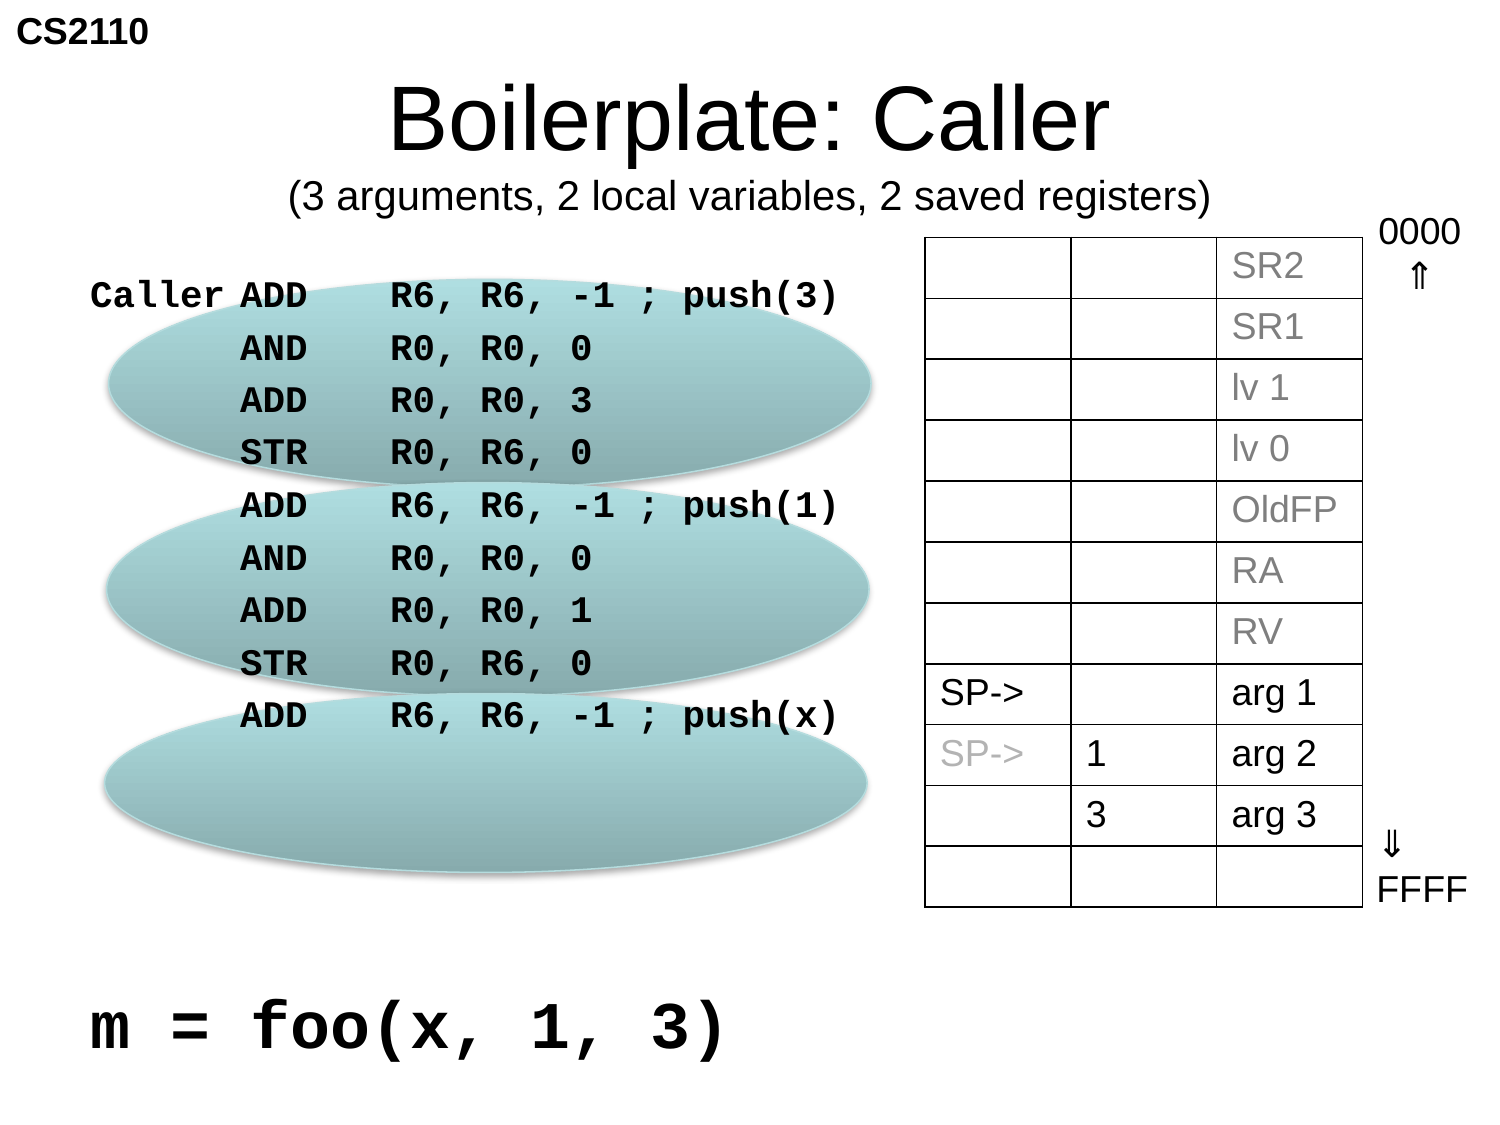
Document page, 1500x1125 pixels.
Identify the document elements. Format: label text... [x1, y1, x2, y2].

table_cell [1072, 360, 1216, 419]
table_cell [926, 299, 1070, 358]
text_box ⇓ FFFF [1361, 812, 1484, 918]
table_cell 3 [1072, 786, 1216, 845]
table_cell [1072, 421, 1216, 480]
title Boilerplate: Caller (3 arguments, 2 local variables, 2 saved registers) [75, 45, 1425, 233]
text_box 0000 ⇑ [1363, 199, 1477, 305]
table_cell arg 1 [1217, 665, 1362, 724]
table_header SR2 [1217, 238, 1362, 298]
table_header [926, 238, 1070, 298]
table_cell arg 3 [1217, 786, 1362, 845]
table_cell OldFP [1217, 482, 1362, 541]
table_cell [1072, 847, 1216, 906]
table_cell lv 1 [1217, 360, 1362, 419]
table_cell 1 [1072, 725, 1216, 785]
table_cell [1072, 482, 1216, 541]
table_cell [926, 360, 1070, 419]
list Caller ADD R6, R6, -1 ; push(3) AND R0, R0, 0 ADD R0, R0, 3 STR R0, R6, 0 ADD R6, R6, -1 ; push(1) AND R0, R0, 0 ADD R0, R0, 1 STR R0, R6, 0 ADD R6, R6, -1 ; push(x) m = foo(x, 1, 3) [75, 262, 1425, 1100]
table_cell [926, 482, 1070, 541]
table_cell [1217, 847, 1362, 906]
table_cell SP-> [926, 665, 1070, 724]
table_cell [926, 543, 1070, 602]
table_cell lv 0 [1217, 421, 1362, 480]
table_cell [926, 847, 1070, 906]
table_cell [1072, 543, 1216, 602]
table_cell RV [1217, 604, 1362, 663]
table_cell [926, 604, 1070, 663]
table_header [1072, 238, 1216, 298]
table_cell [926, 786, 1070, 845]
table_cell [1072, 299, 1216, 358]
table_cell [1072, 604, 1216, 663]
table_cell arg 2 [1217, 725, 1362, 785]
table_cell [1072, 665, 1216, 724]
table_cell RA [1217, 543, 1362, 602]
table_cell SR1 [1217, 299, 1362, 358]
table_cell SP-> [926, 725, 1070, 785]
table_cell [926, 421, 1070, 480]
